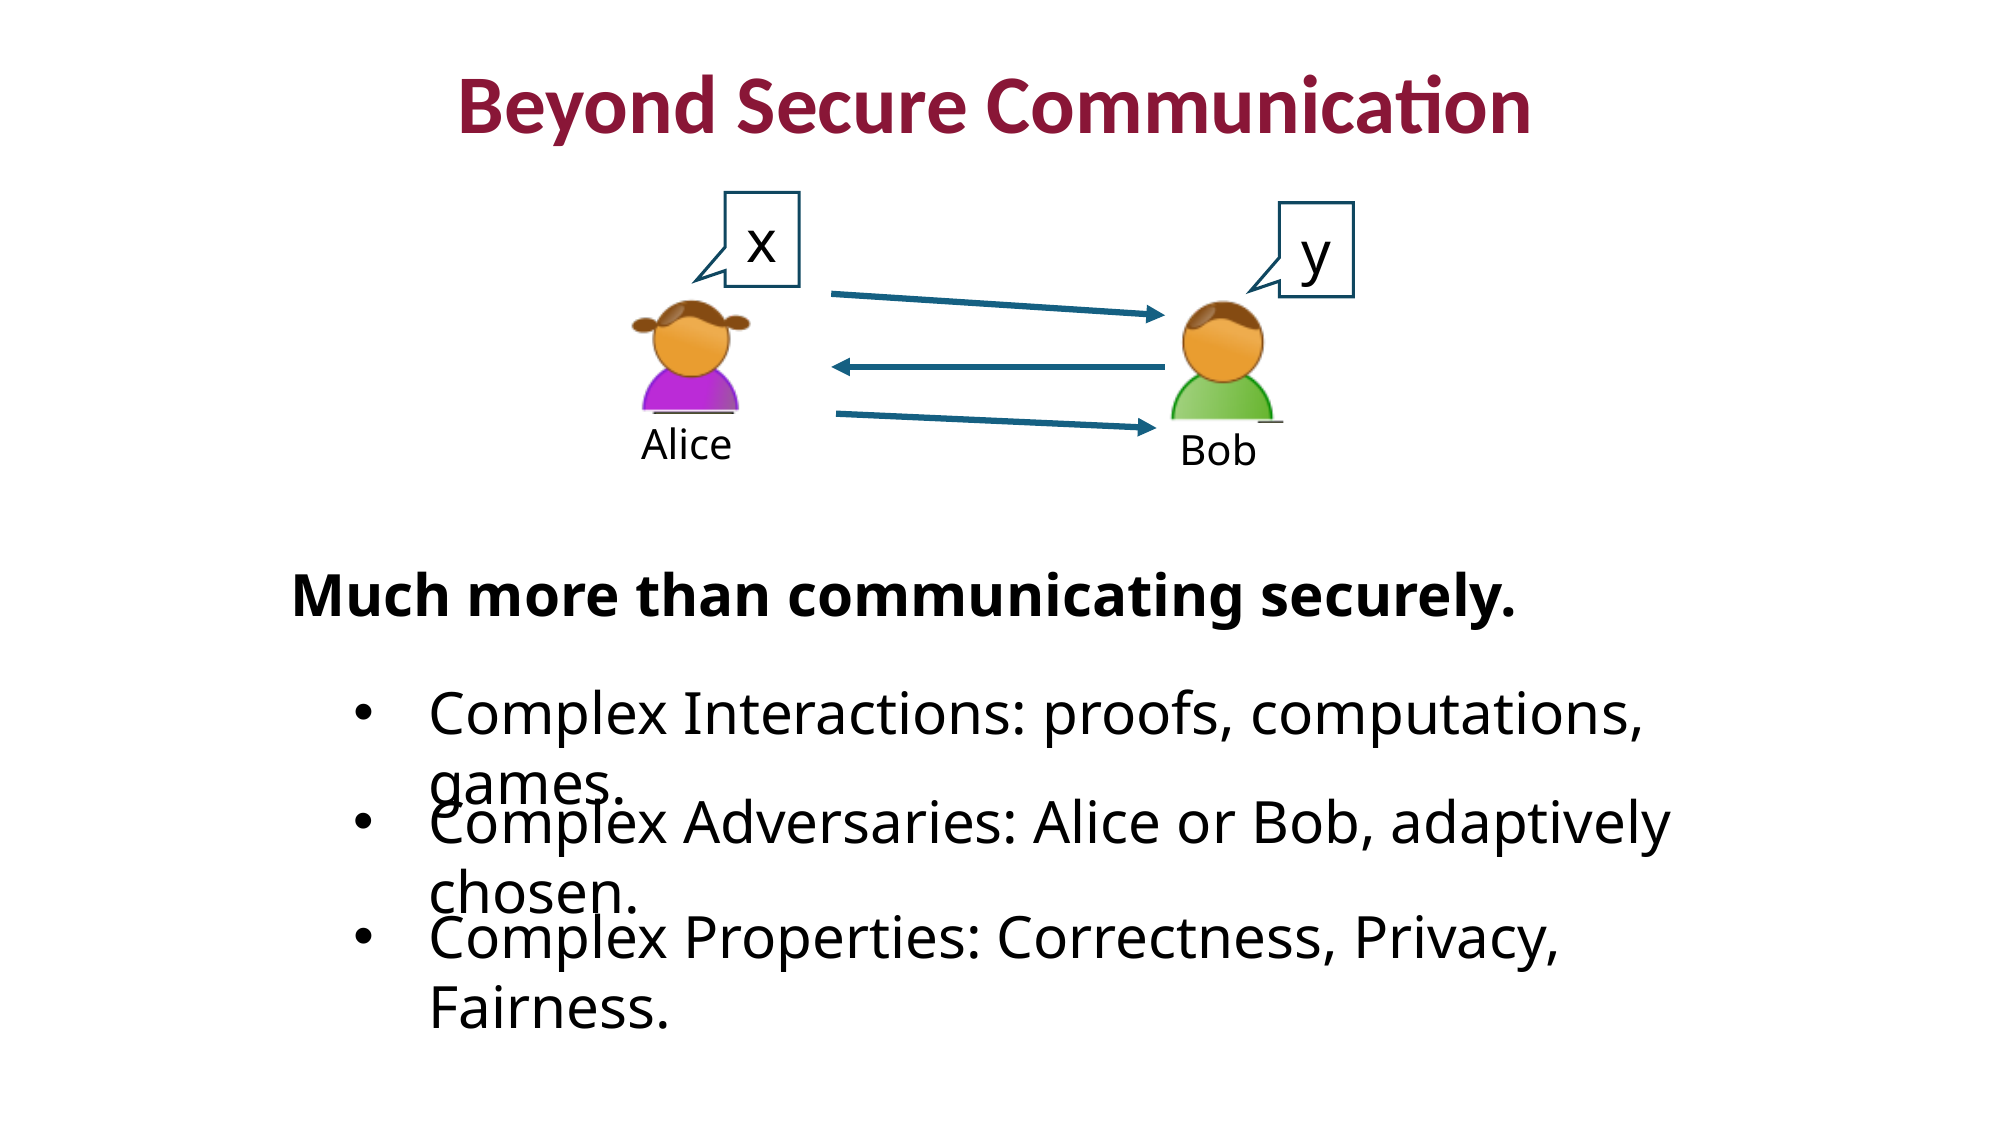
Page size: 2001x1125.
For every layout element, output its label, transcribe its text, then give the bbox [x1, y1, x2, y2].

text_box Bob [1082, 417, 1355, 480]
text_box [830, 293, 1166, 316]
picture [611, 290, 763, 415]
text_box Complex Properties: Correctness, Privacy, Fairness. [338, 893, 1745, 1048]
text_box x [691, 190, 801, 288]
text_box Beyond Secure Communication [247, 42, 1745, 173]
text_box Alice [551, 411, 823, 474]
text_box Much more than communicating securely. [275, 550, 1532, 636]
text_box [835, 413, 1158, 429]
text_box y [1245, 201, 1355, 299]
text_box Complex Interactions: proofs, computations, games. [338, 668, 1836, 778]
picture [1164, 299, 1284, 423]
text_box Complex Adversaries: Alice or Bob, adaptively chosen. [338, 778, 1910, 933]
